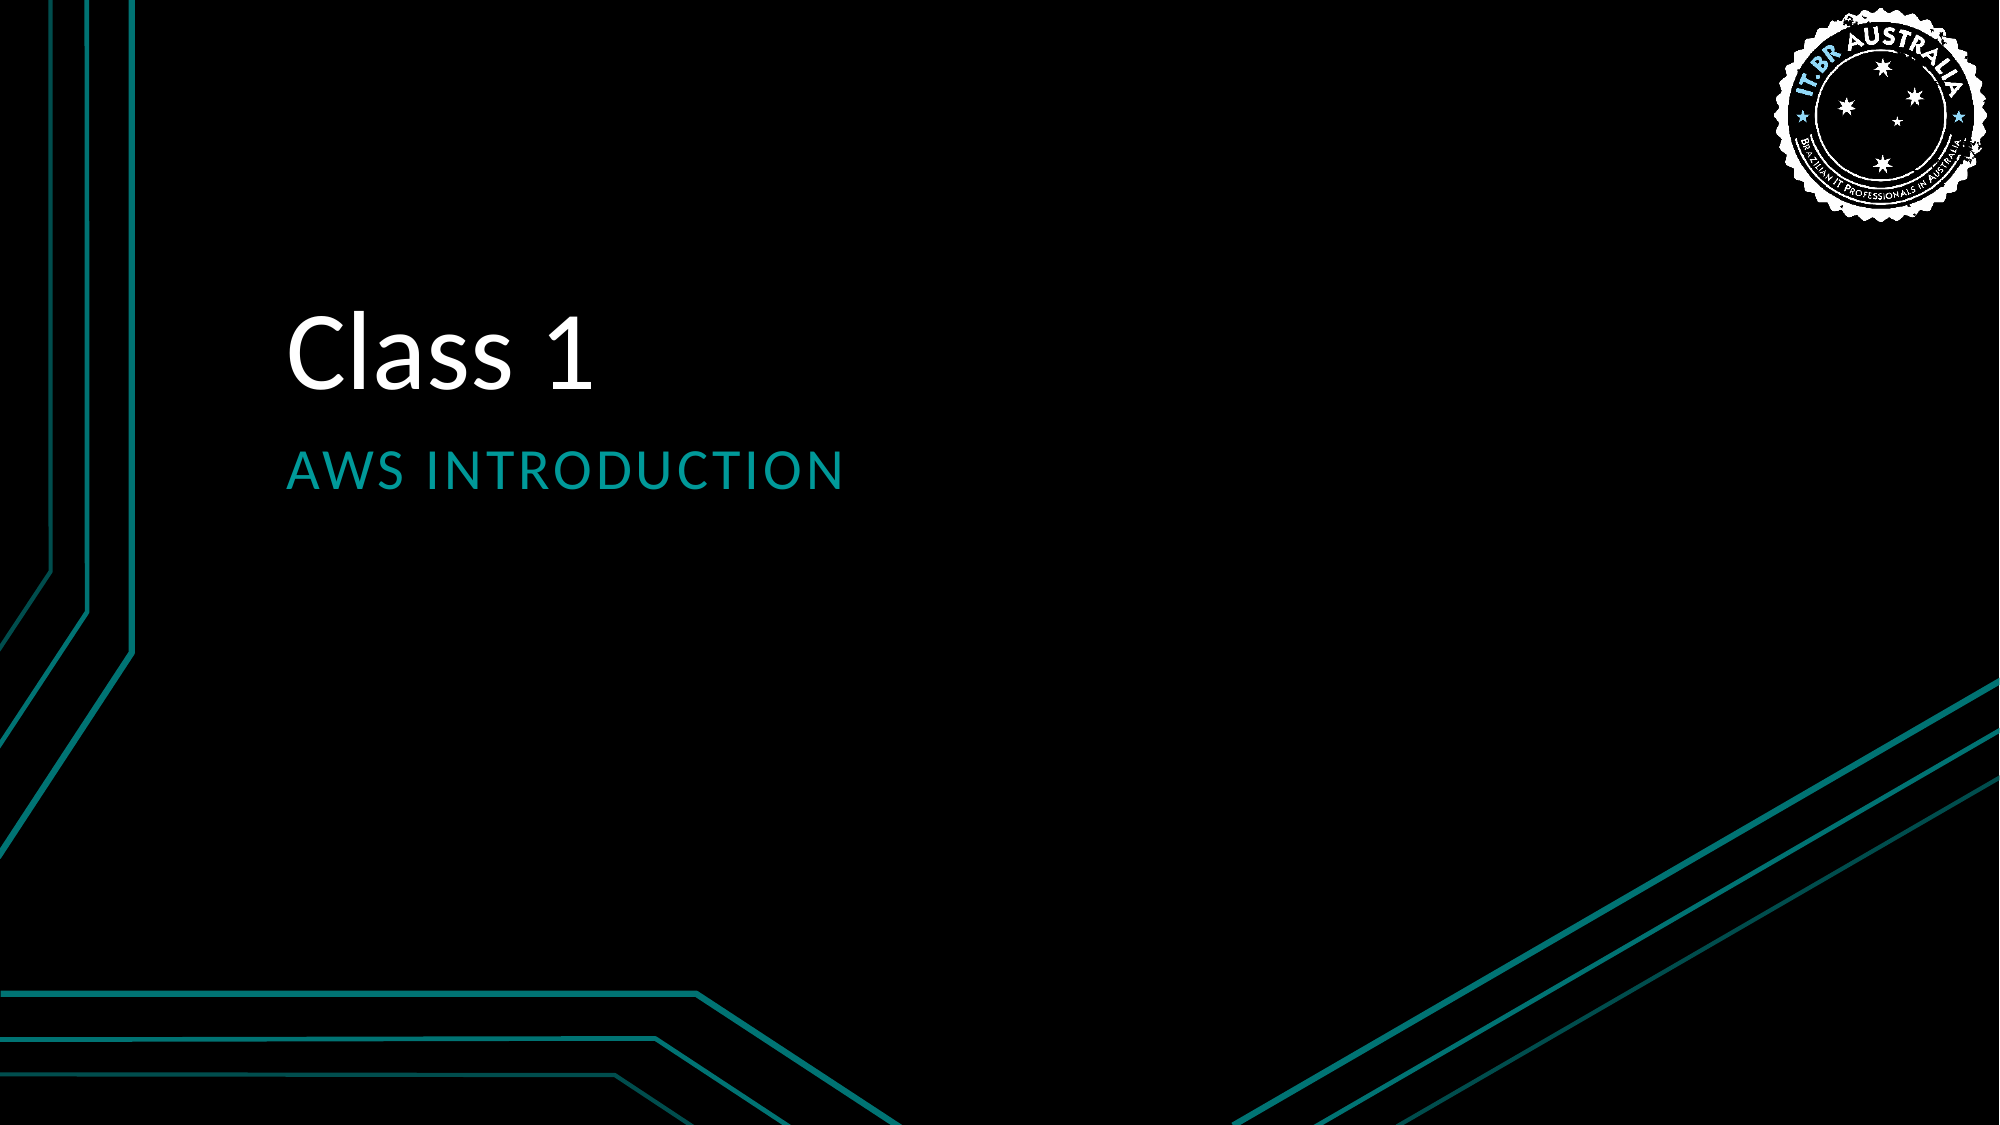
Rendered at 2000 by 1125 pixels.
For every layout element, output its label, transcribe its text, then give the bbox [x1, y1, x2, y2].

text_box Class 1 [266, 95, 1700, 424]
text_box AWS Introduction [266, 429, 1700, 717]
picture [1774, 8, 1988, 222]
